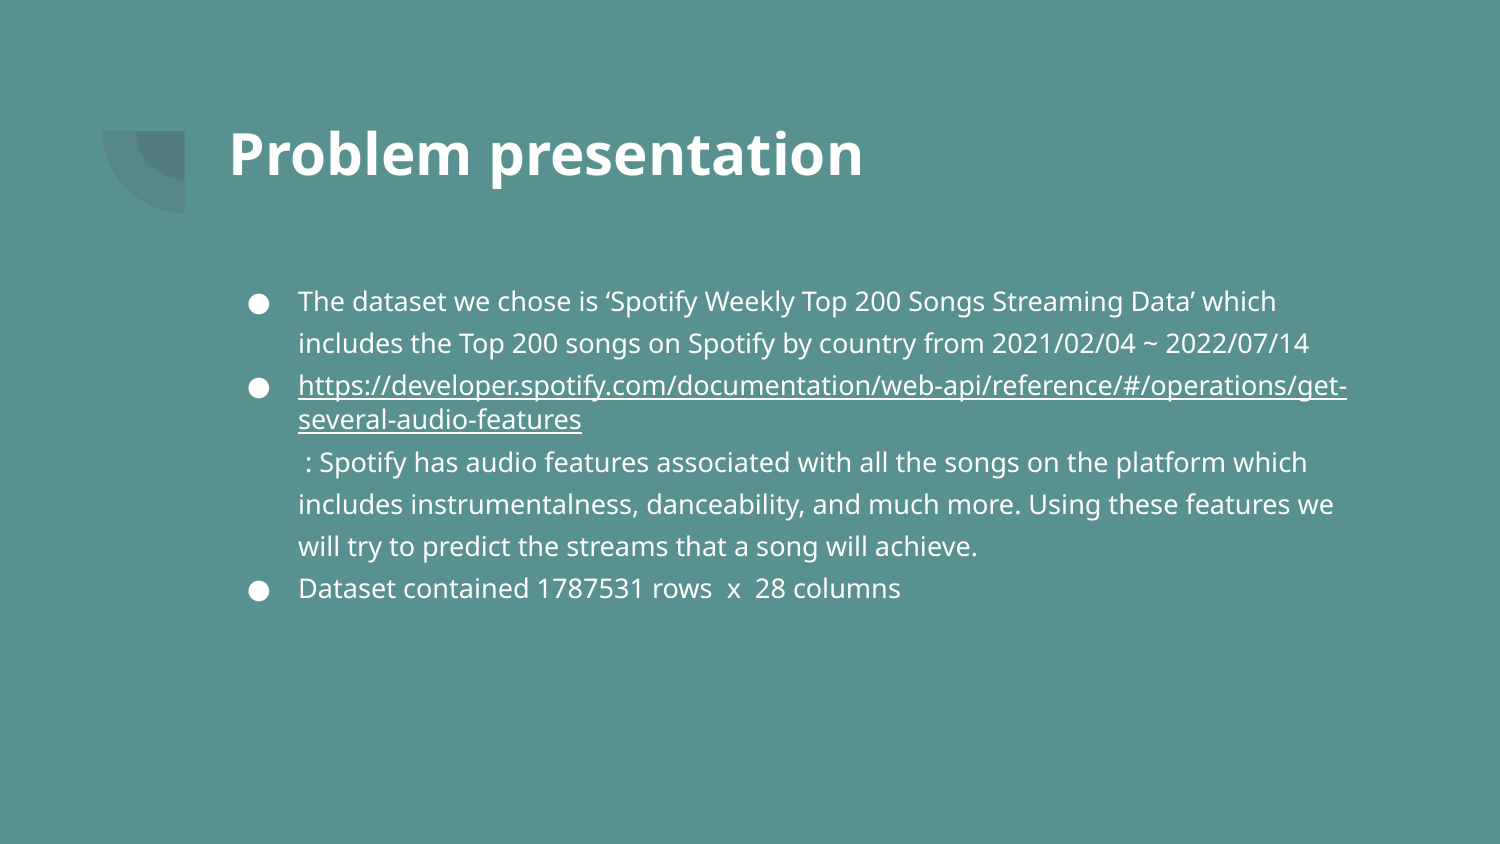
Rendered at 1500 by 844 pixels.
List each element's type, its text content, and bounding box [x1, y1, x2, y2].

list The dataset we chose is ‘Spotify Weekly Top 200 Songs Streaming Data’ which includes the Top 200 songs on Spotify by country from 2021/02/04 ~ 2022/07/14 https://developer.spotify.com/documentation/web-api/reference/#/operations/get-several-audio-features : Spotify has audio features associated with all the songs on the platform which includes instrumentalness, danceability, and much more. Using these features we will try to predict the streams that a song will achieve. Dataset contained 1787531 rows x 28 columns [208, 262, 1373, 680]
title Problem presentation [213, 98, 1368, 262]
